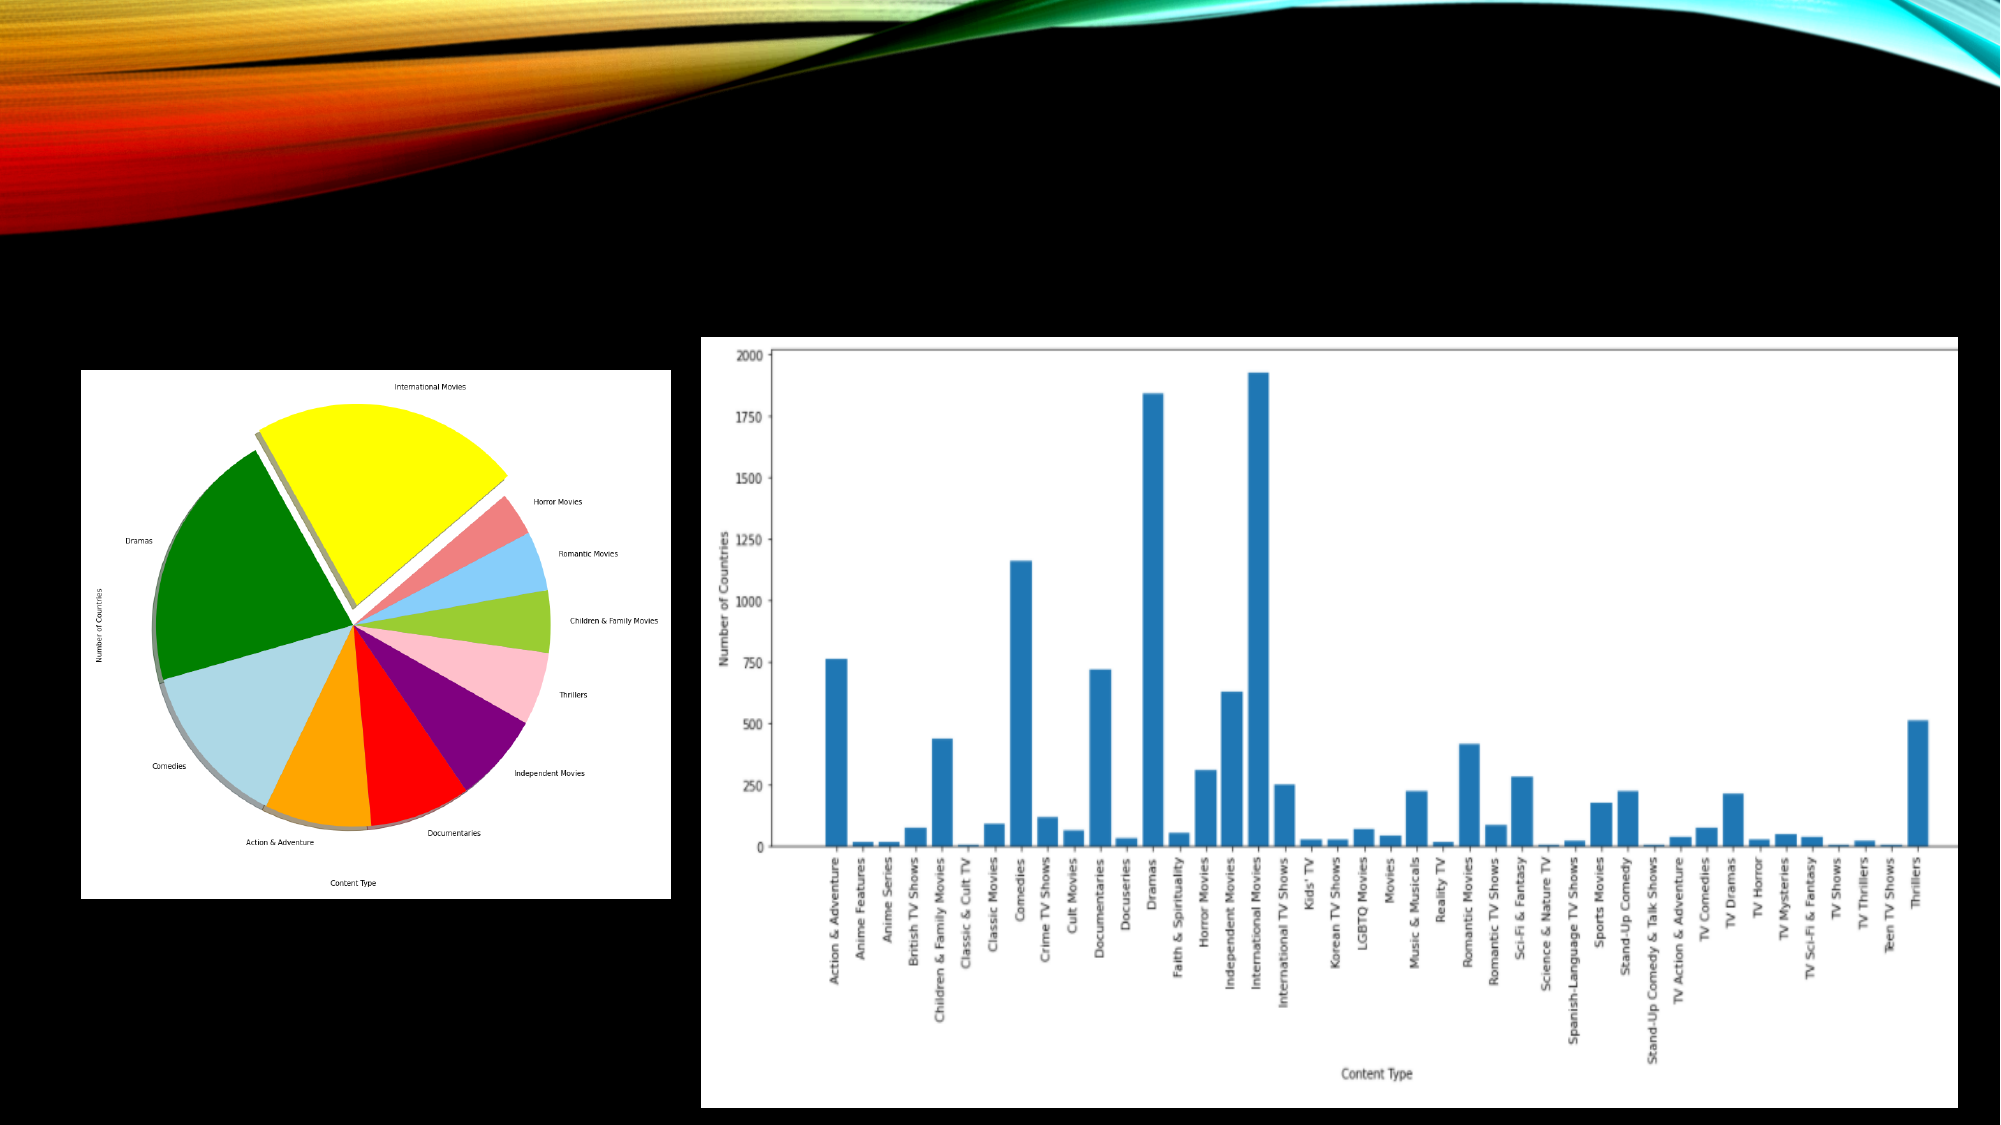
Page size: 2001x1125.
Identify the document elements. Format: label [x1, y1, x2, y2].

picture [0, 0, 2000, 237]
picture [701, 337, 1958, 1108]
list [81, 370, 672, 899]
